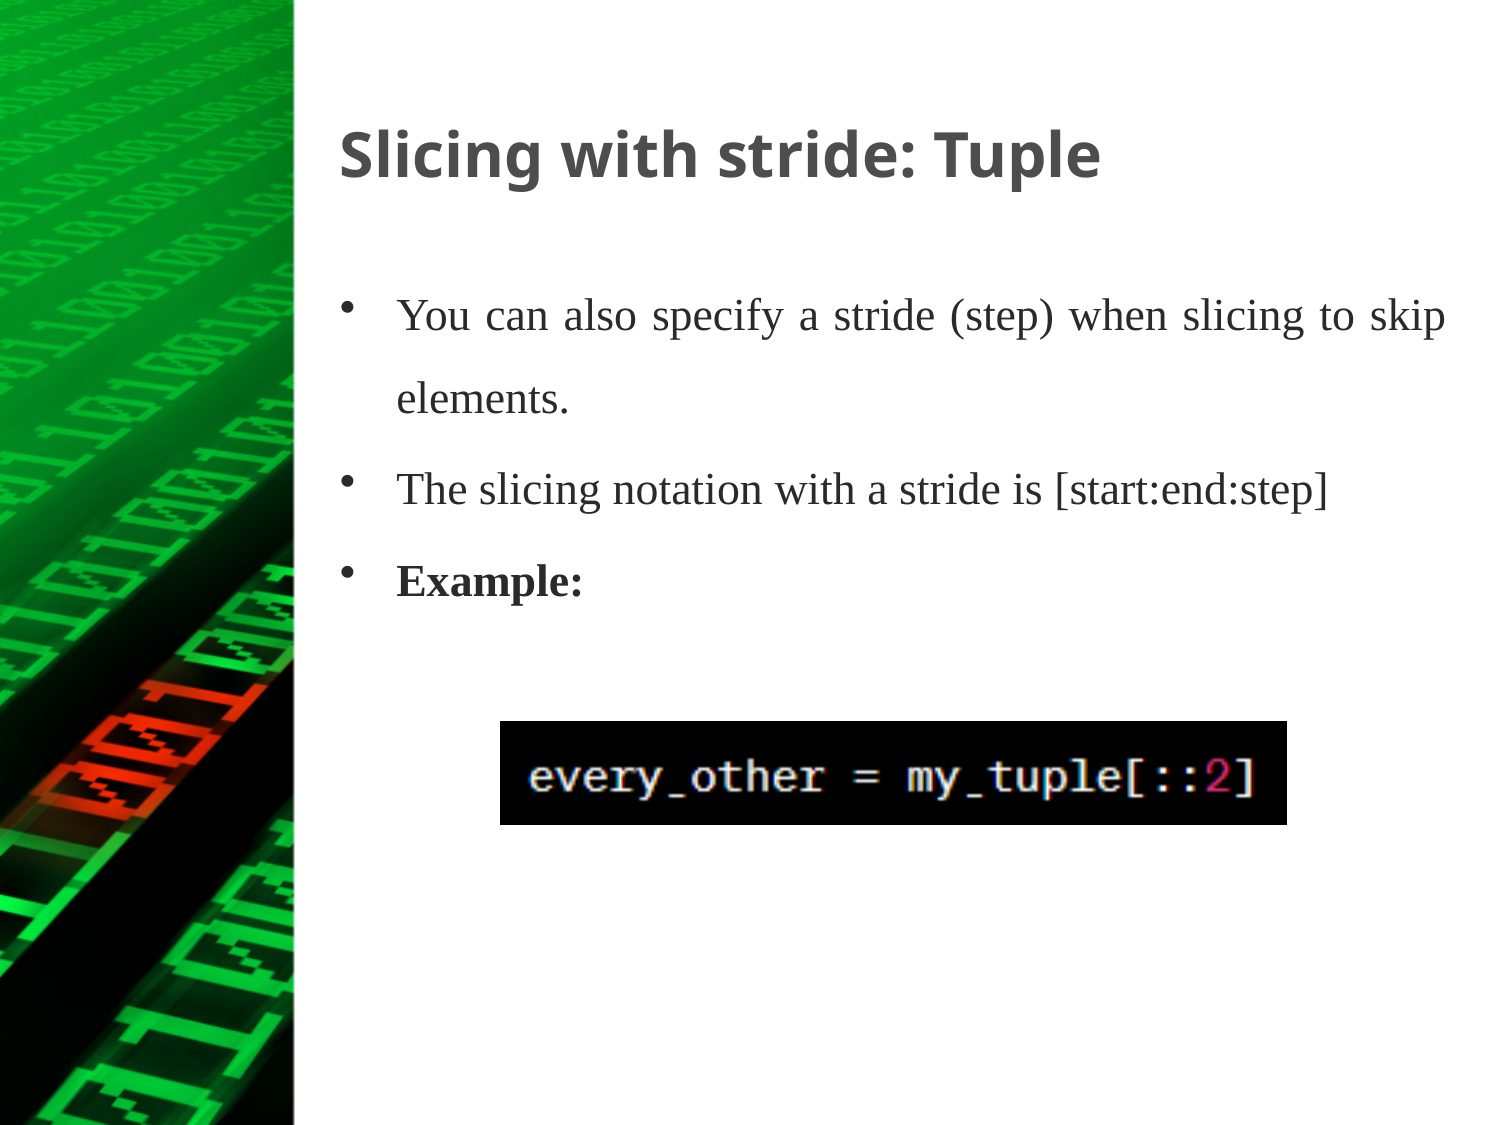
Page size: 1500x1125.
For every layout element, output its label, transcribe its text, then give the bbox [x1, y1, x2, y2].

list You can also specify a stride (step) when slicing to skip elements. The slicing notation with a stride is [start:end:step] Example: [324, 249, 1463, 1088]
picture [0, 0, 1500, 1125]
title Slicing with stride: Tuple [324, 93, 1463, 212]
